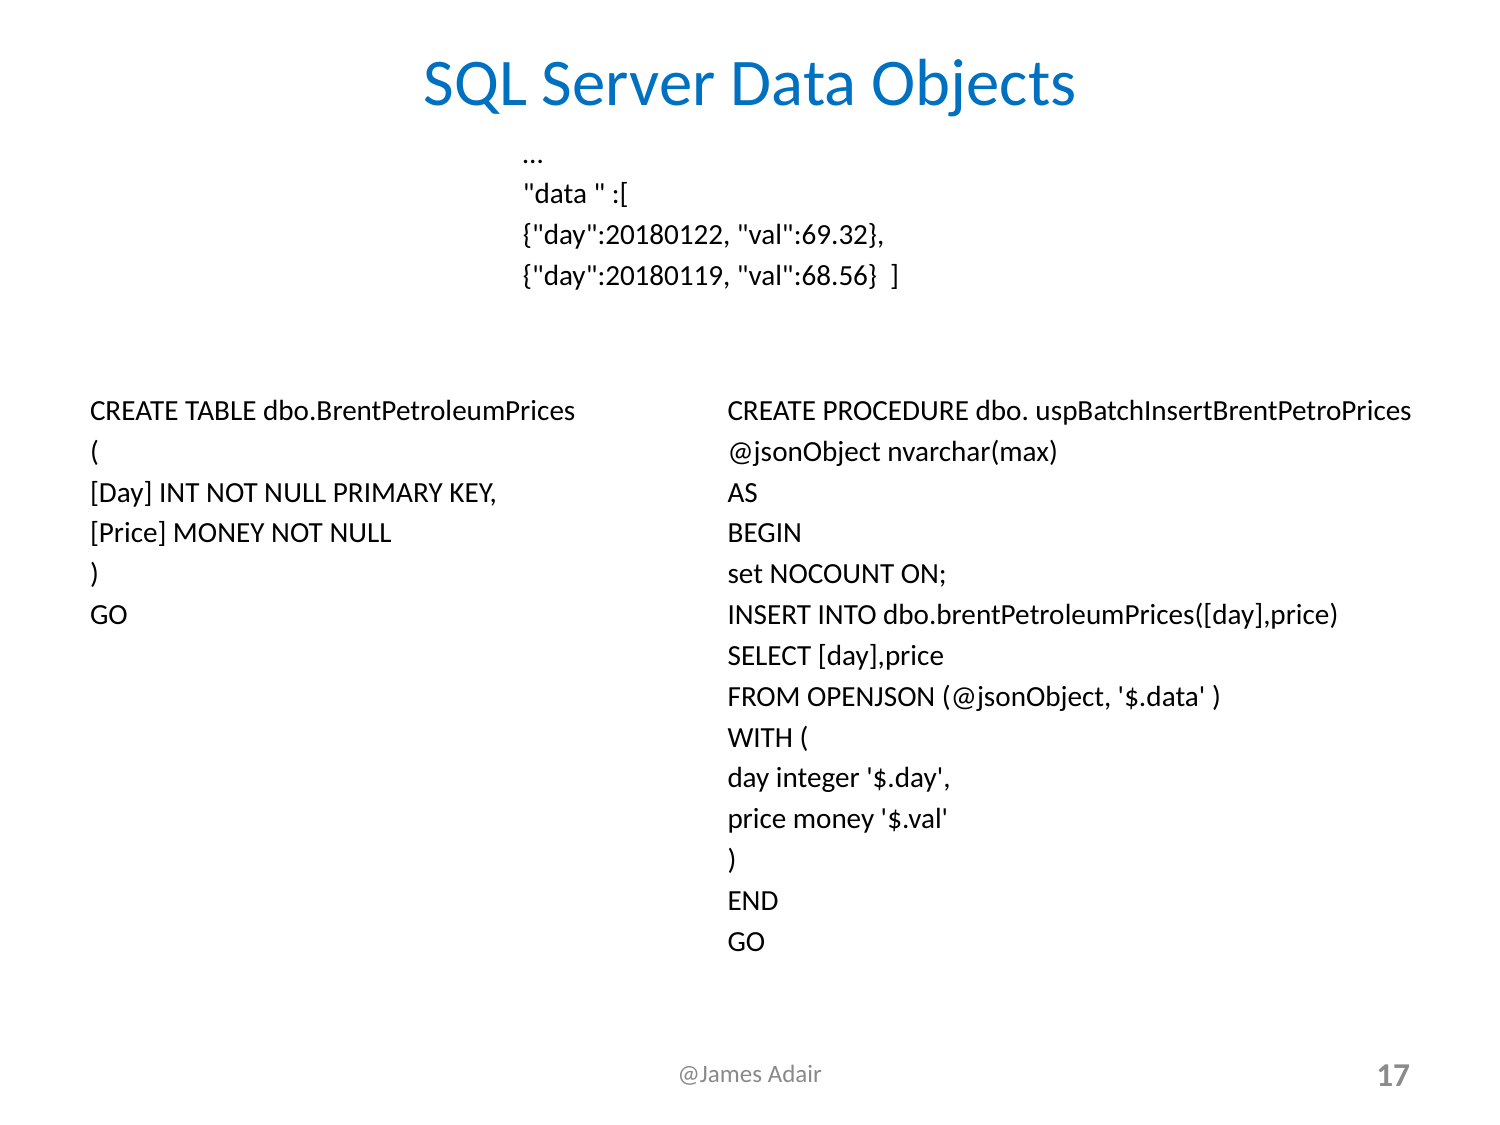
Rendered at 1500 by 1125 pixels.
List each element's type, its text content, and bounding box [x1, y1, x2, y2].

text_box CREATE PROCEDURE dbo. uspBatchInsertBrentPetroPrices @jsonObject nvarchar(max) AS BEGIN set NOCOUNT ON; INSERT INTO dbo.brentPetroleumPrices([day],price) SELECT [day],price FROM OPENJSON (@jsonObject, '$.data' ) WITH ( day integer '$.day', price money '$.val' ) END GO [712, 383, 1438, 1057]
footer @James Adair [512, 1042, 988, 1103]
slide_number 17 [1074, 1057, 1425, 1103]
list CREATE TABLE dbo.BrentPetroleumPrices ( [Day] INT NOT NULL PRIMARY KEY, [Price] MONEY NOT NULL ) GO [75, 383, 675, 676]
text_box … "data " :[ {"day":20180122, "val":69.32}, {"day":20180119, "val":68.56} ] [507, 126, 963, 303]
title SQL Server Data Objects [75, 19, 1425, 138]
